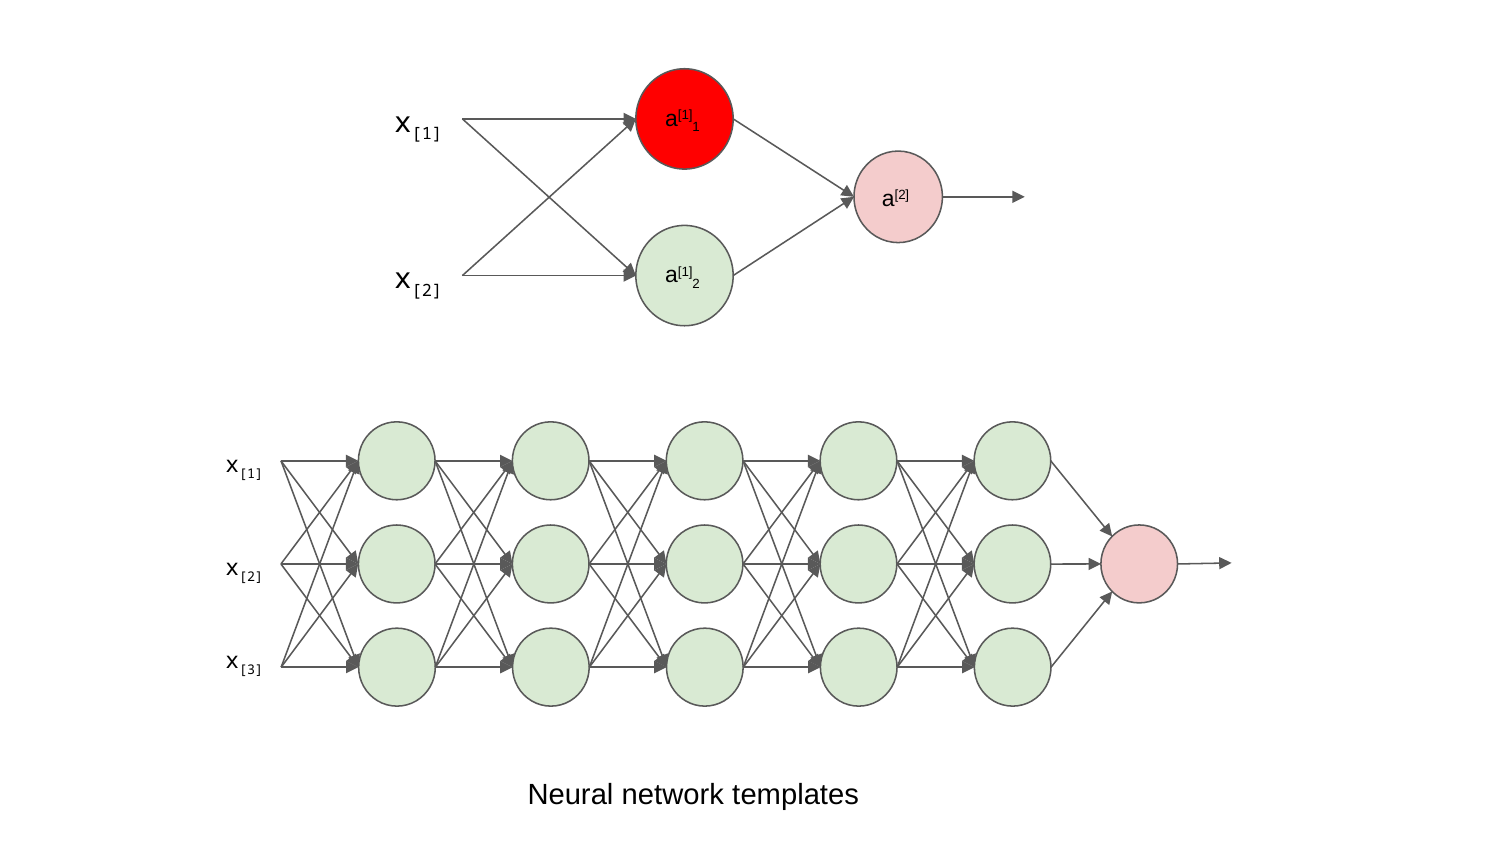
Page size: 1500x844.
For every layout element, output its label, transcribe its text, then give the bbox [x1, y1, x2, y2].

text_box a[2] [860, 151, 943, 243]
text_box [732, 118, 855, 198]
text_box x[2] [374, 244, 463, 307]
text_box a[1]1 [635, 68, 734, 170]
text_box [732, 204, 855, 276]
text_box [462, 118, 637, 276]
text_box a[1]2 [636, 225, 733, 326]
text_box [210, 421, 1232, 707]
text_box Neural network templates [444, 760, 943, 844]
text_box x[1] [374, 88, 463, 150]
